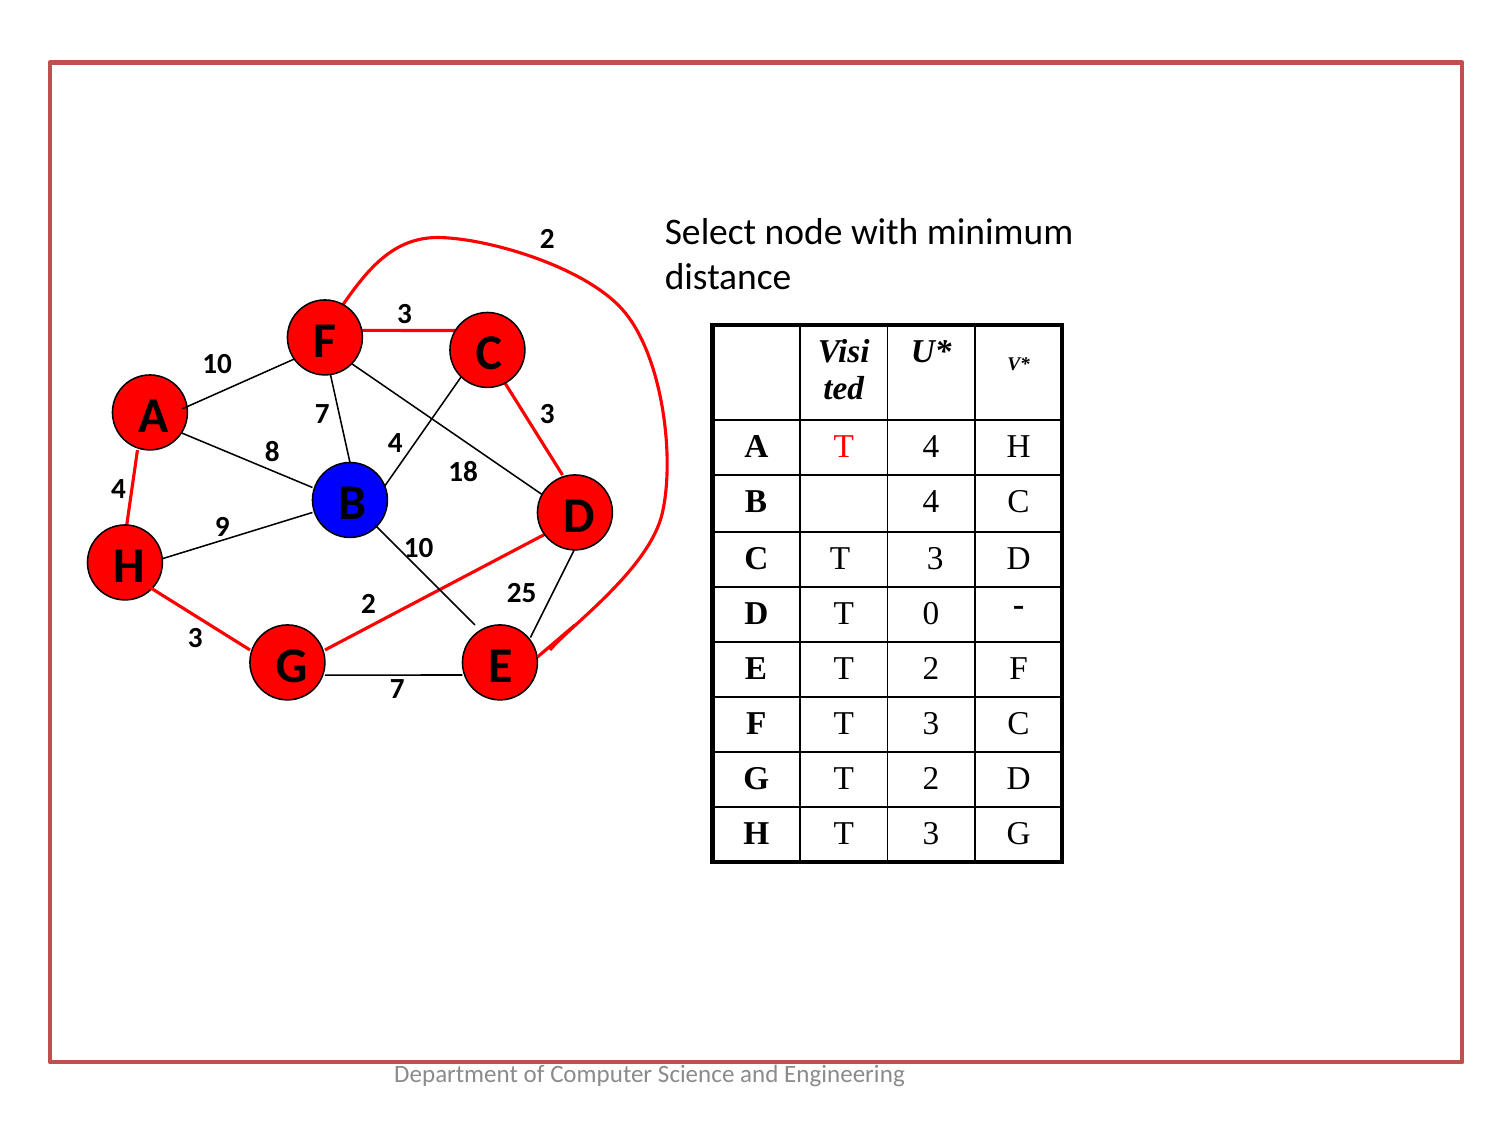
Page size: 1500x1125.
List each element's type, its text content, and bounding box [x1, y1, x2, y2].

text_box [48, 60, 1464, 1064]
footer Department of Computer Science and Engineering [312, 1042, 988, 1103]
